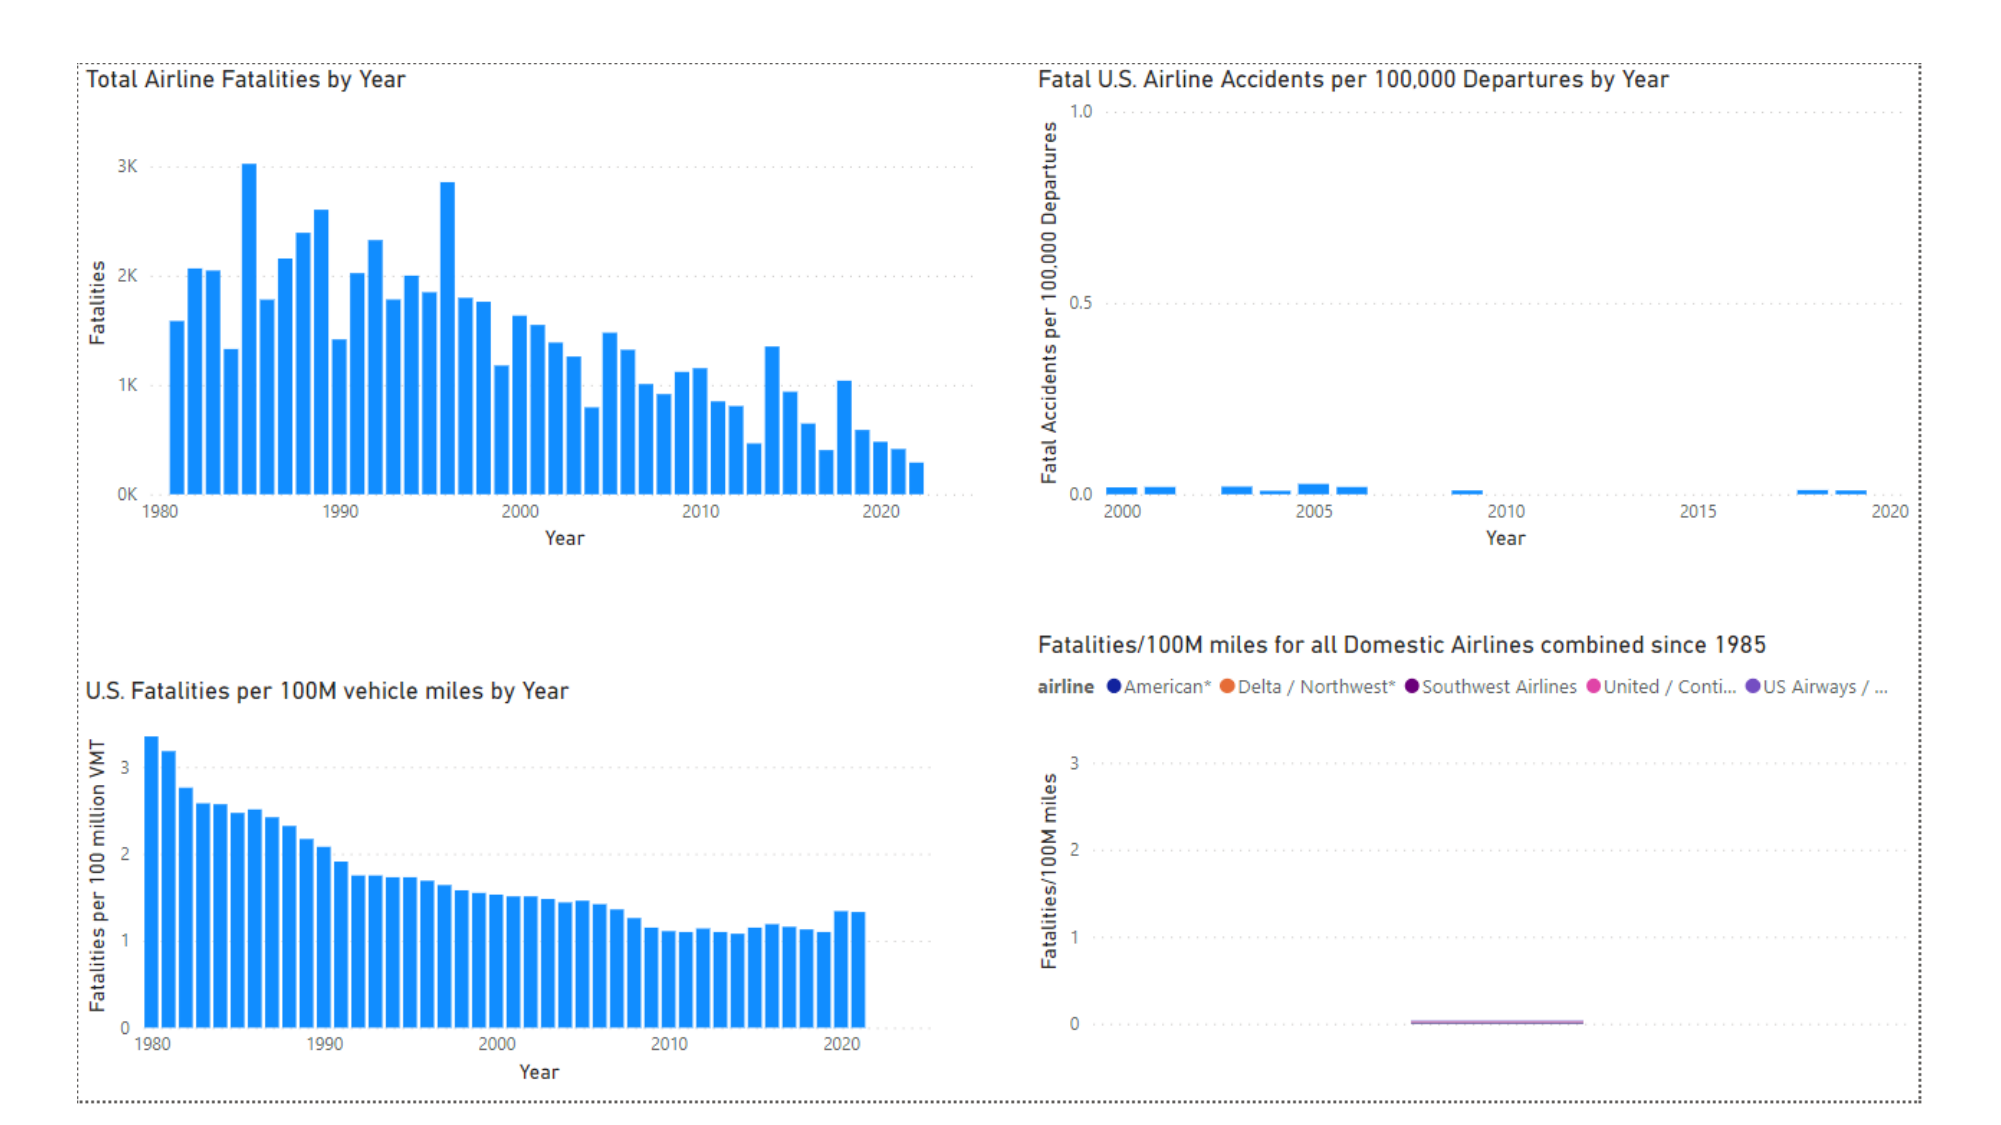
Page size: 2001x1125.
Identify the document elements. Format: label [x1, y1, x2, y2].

picture [76, 63, 1923, 1105]
